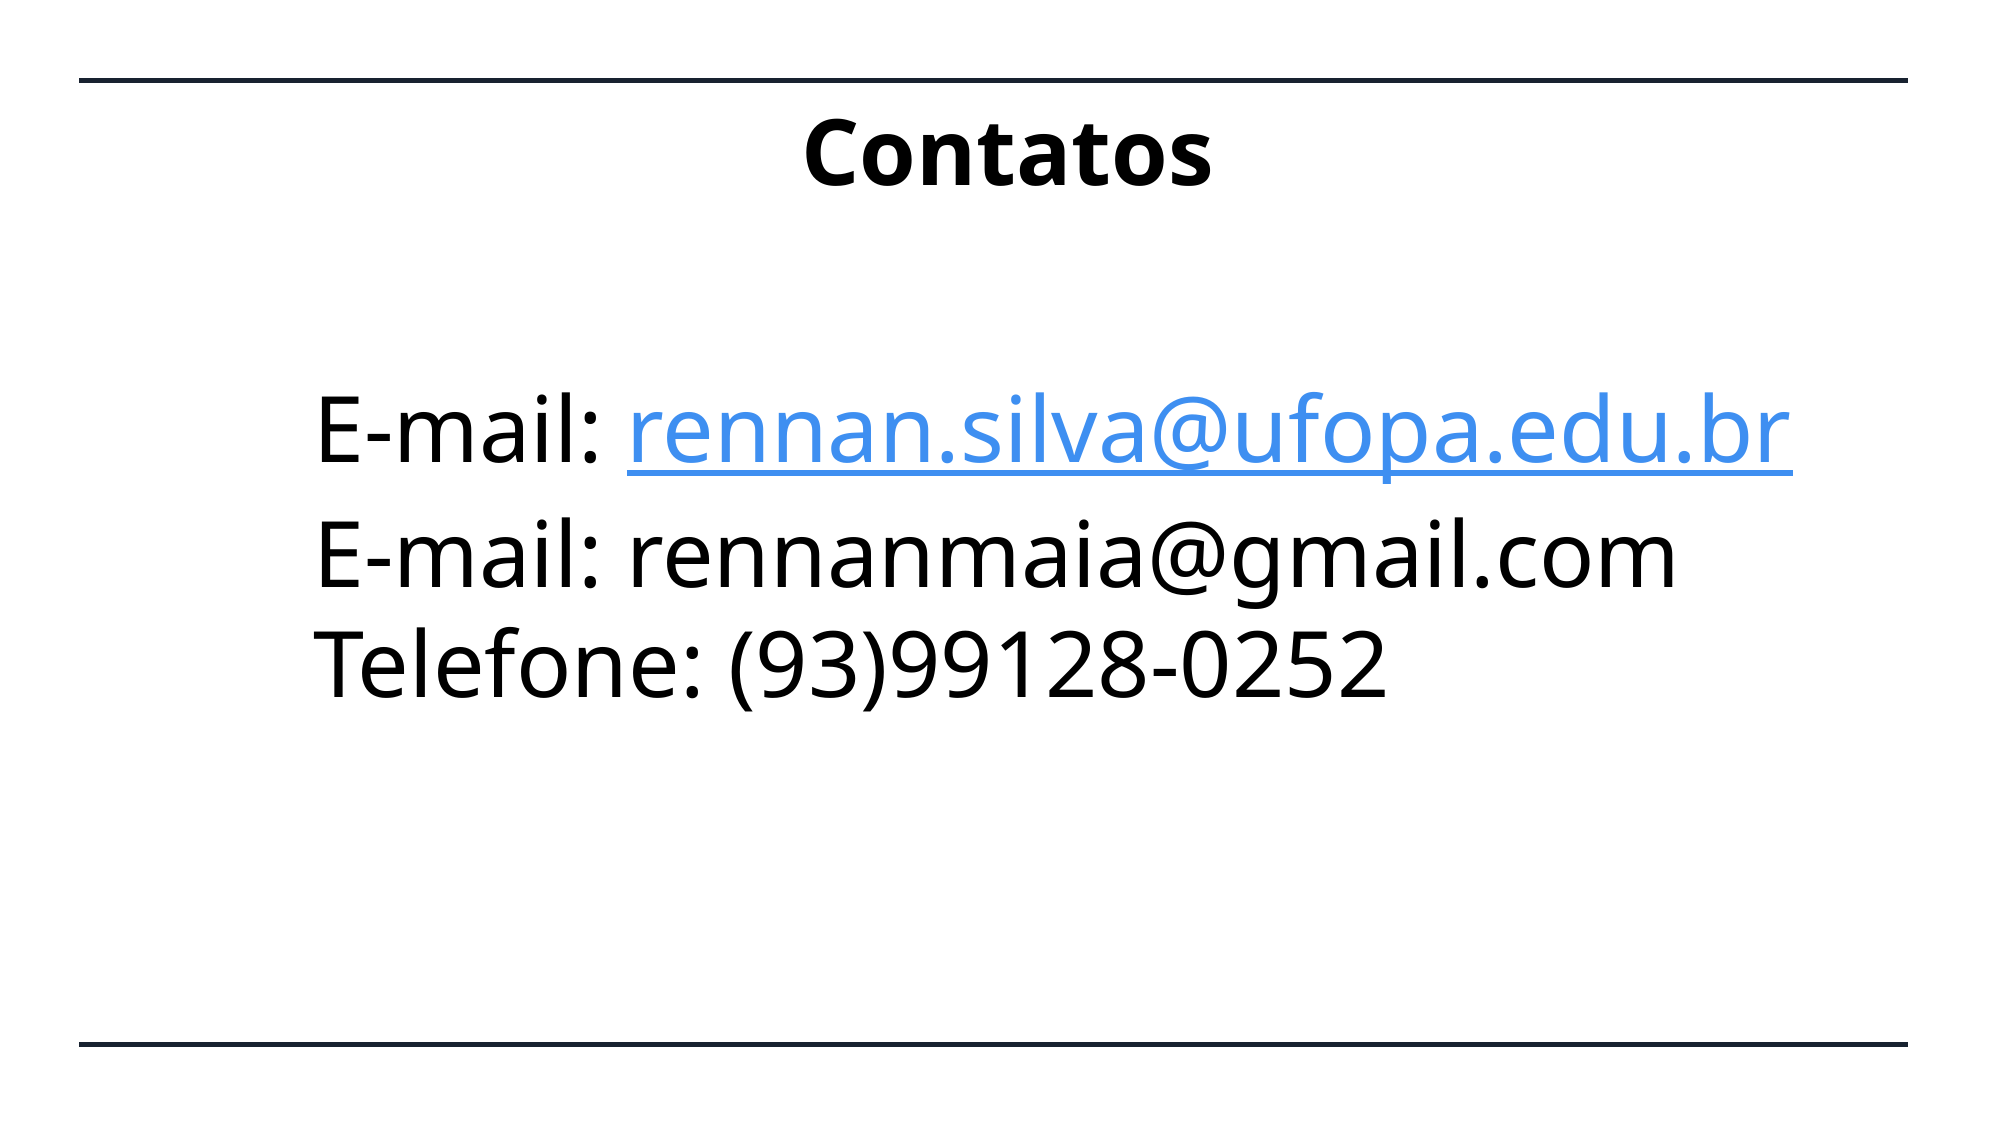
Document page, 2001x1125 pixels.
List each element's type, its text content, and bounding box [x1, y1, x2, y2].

text_box Contatos [786, 86, 1229, 212]
text_box E-mail: rennan.silva@ufopa.edu.br E-mail: rennanmaia@gmail.com Telefone: (93)99128-0252 [298, 363, 1808, 724]
